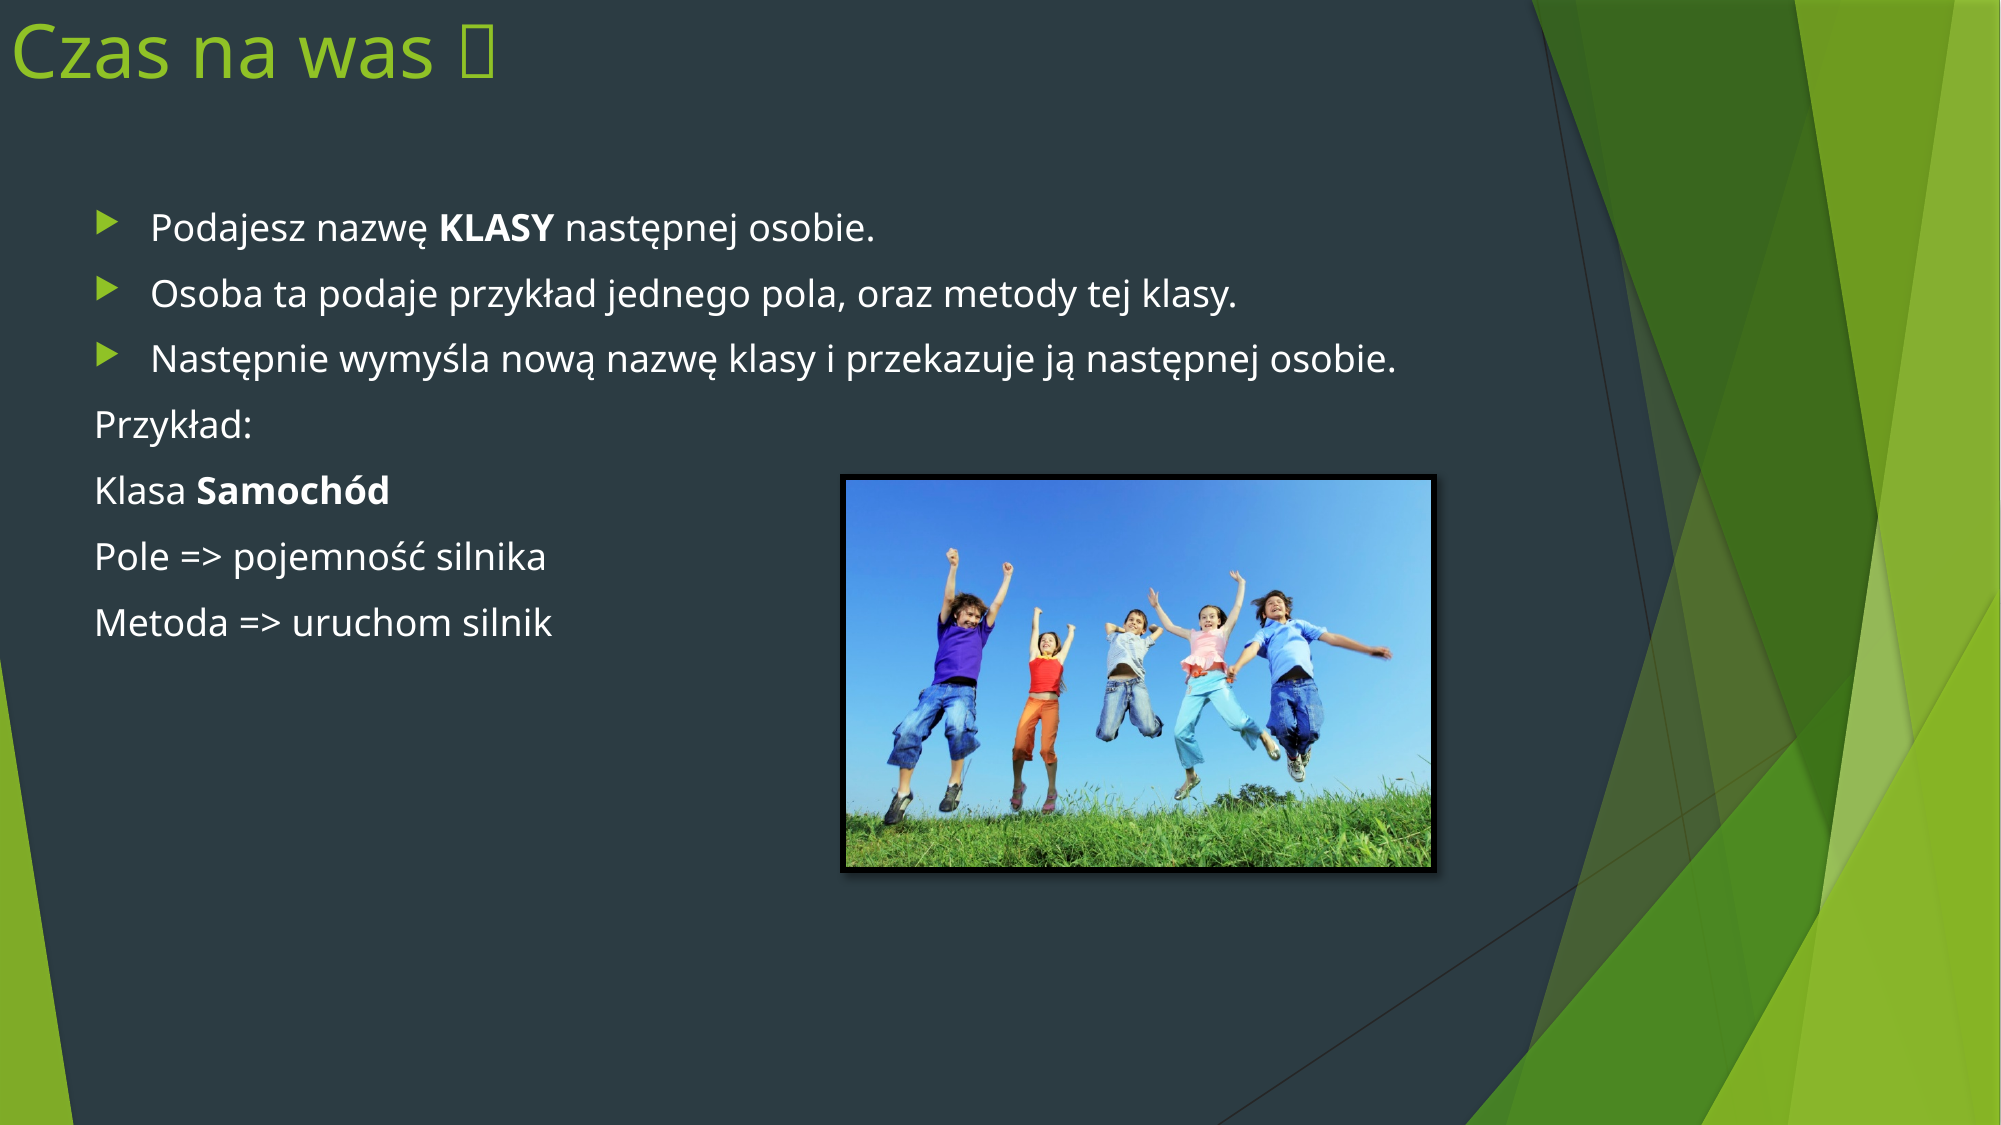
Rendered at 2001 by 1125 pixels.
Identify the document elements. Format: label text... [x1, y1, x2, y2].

picture [845, 479, 1432, 868]
title Czas na was  [0, 0, 1407, 214]
list Podajesz nazwę KLASY następnej osobie. Osoba ta podaje przykład jednego pola, oraz metody tej klasy. Następnie wymyśla nową nazwę klasy i przekazuje ją następnej osobie. Przykład: Klasa Samochód Pole => pojemność silnika Metoda => uruchom silnik [78, 196, 1489, 833]
